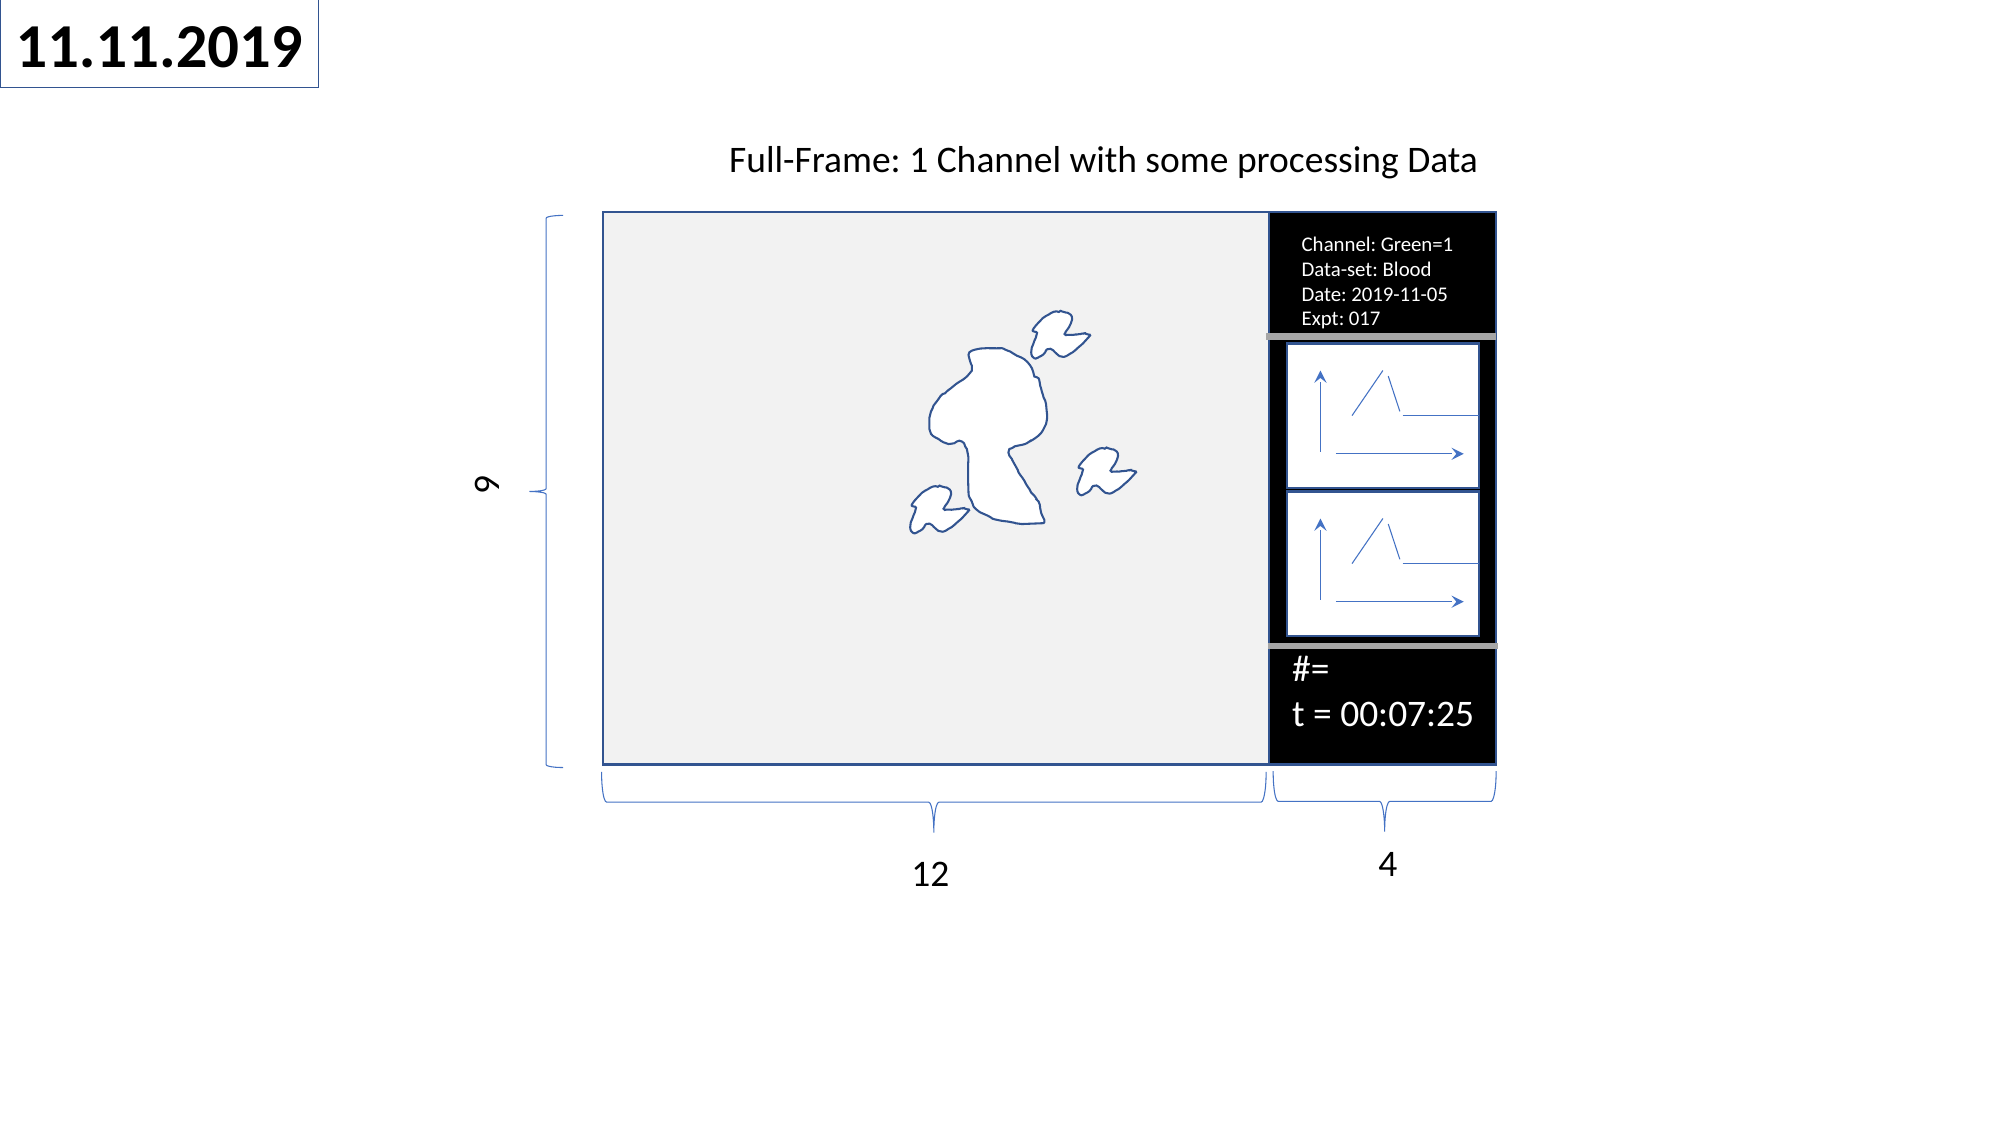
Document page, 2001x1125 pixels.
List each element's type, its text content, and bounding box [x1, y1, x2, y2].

text_box [928, 347, 1049, 526]
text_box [1286, 491, 1480, 636]
text_box #= t = 00:07:25 [1277, 649, 1497, 742]
text_box [1268, 649, 1497, 766]
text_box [1286, 343, 1480, 488]
text_box Full-Frame: 1 Channel with some processing Data [710, 128, 1498, 188]
text_box [909, 484, 971, 535]
text_box 11.11.2019 [0, 0, 319, 88]
text_box 4 [1363, 831, 1413, 892]
text_box [1030, 309, 1092, 360]
text_box [1076, 446, 1138, 497]
text_box [1268, 211, 1497, 336]
text_box #= t = 00:07:25 [1277, 636, 1497, 643]
text_box Channel: Green=1 Data-set: Blood Date: 2019-11-05 Expt: 017 [1286, 222, 1480, 333]
text_box [601, 771, 1267, 833]
text_box 12 [896, 841, 965, 901]
text_box [1272, 771, 1497, 831]
text_box [529, 214, 564, 769]
text_box 9 [454, 428, 514, 510]
text_box [1268, 340, 1497, 643]
text_box [602, 211, 1268, 766]
